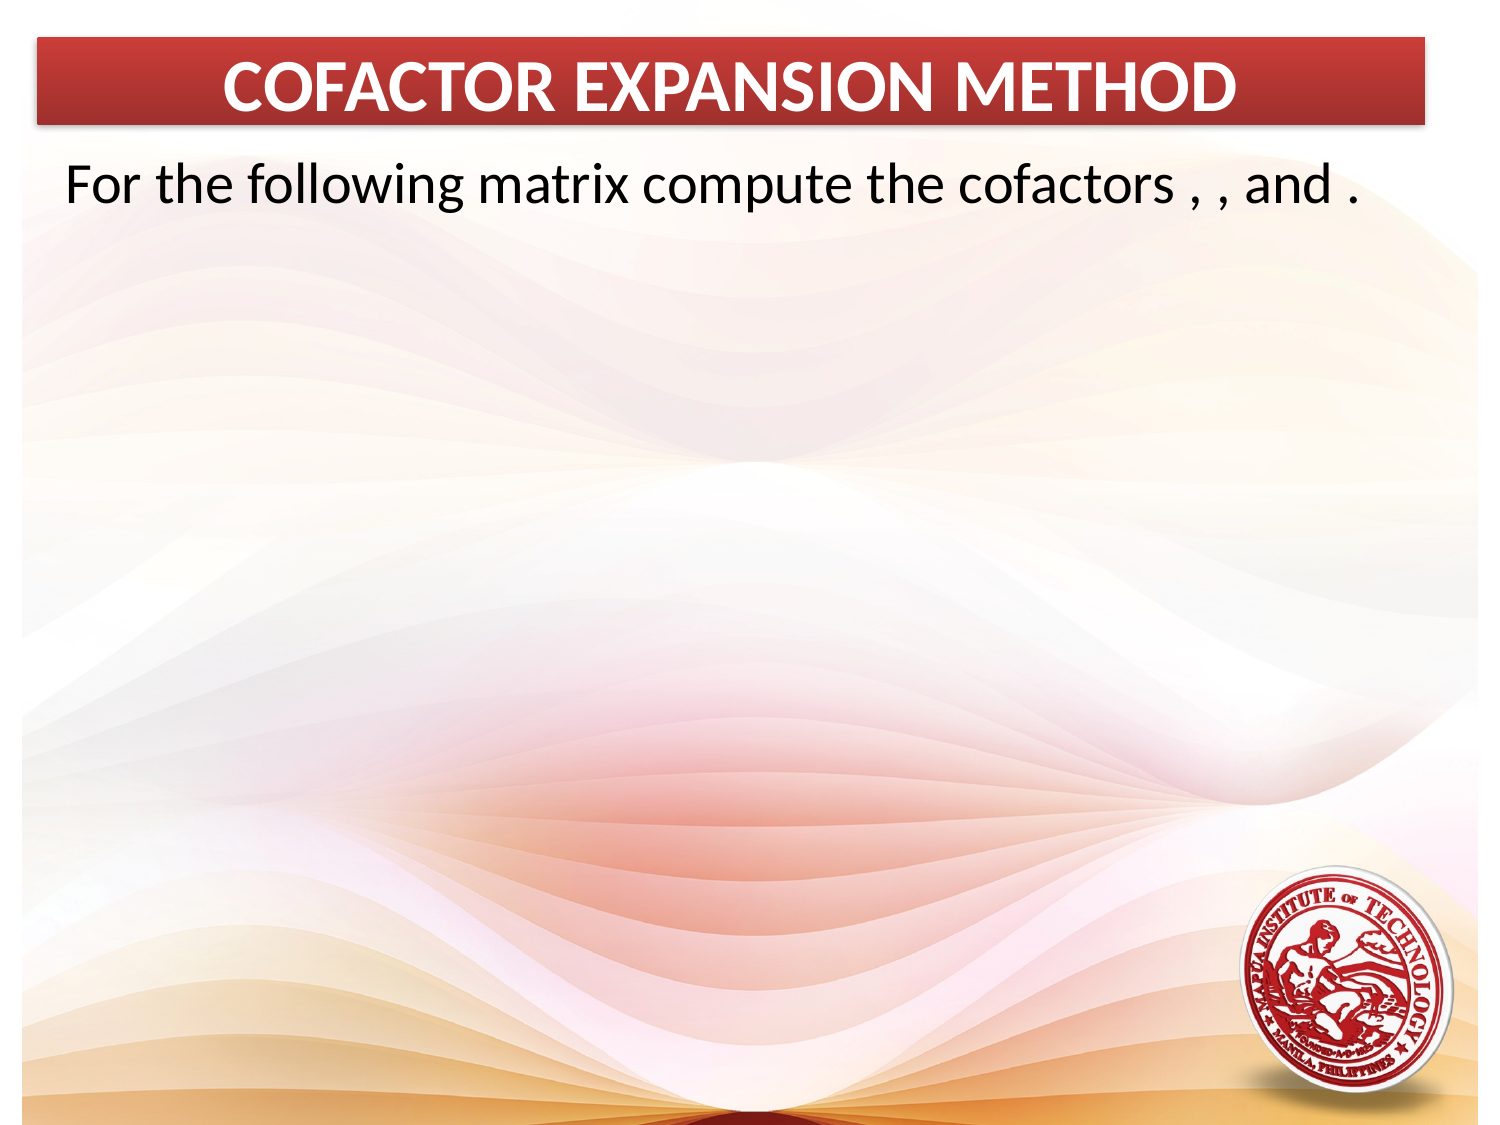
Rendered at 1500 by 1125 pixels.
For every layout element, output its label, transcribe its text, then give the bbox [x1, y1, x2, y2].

picture [22, 0, 1478, 1125]
text_box COFACTOR EXPANSION METHOD [37, 37, 1425, 125]
